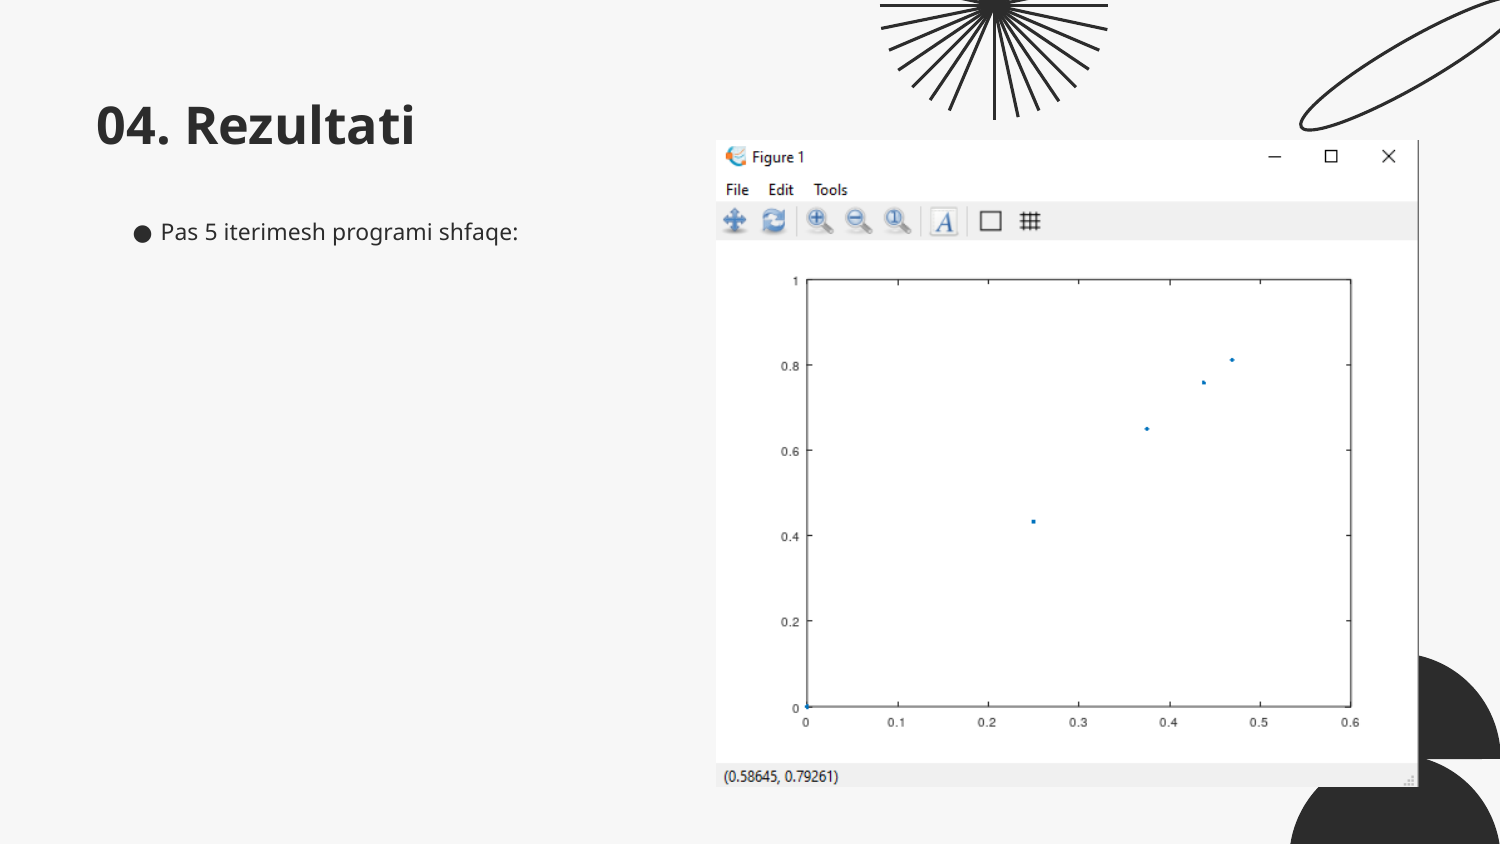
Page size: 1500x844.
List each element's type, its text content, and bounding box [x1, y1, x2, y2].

picture [715, 140, 1419, 787]
title 04. Rezultati [81, 77, 1419, 231]
list Pas 5 iterimesh programi shfaqe: [117, 202, 710, 726]
